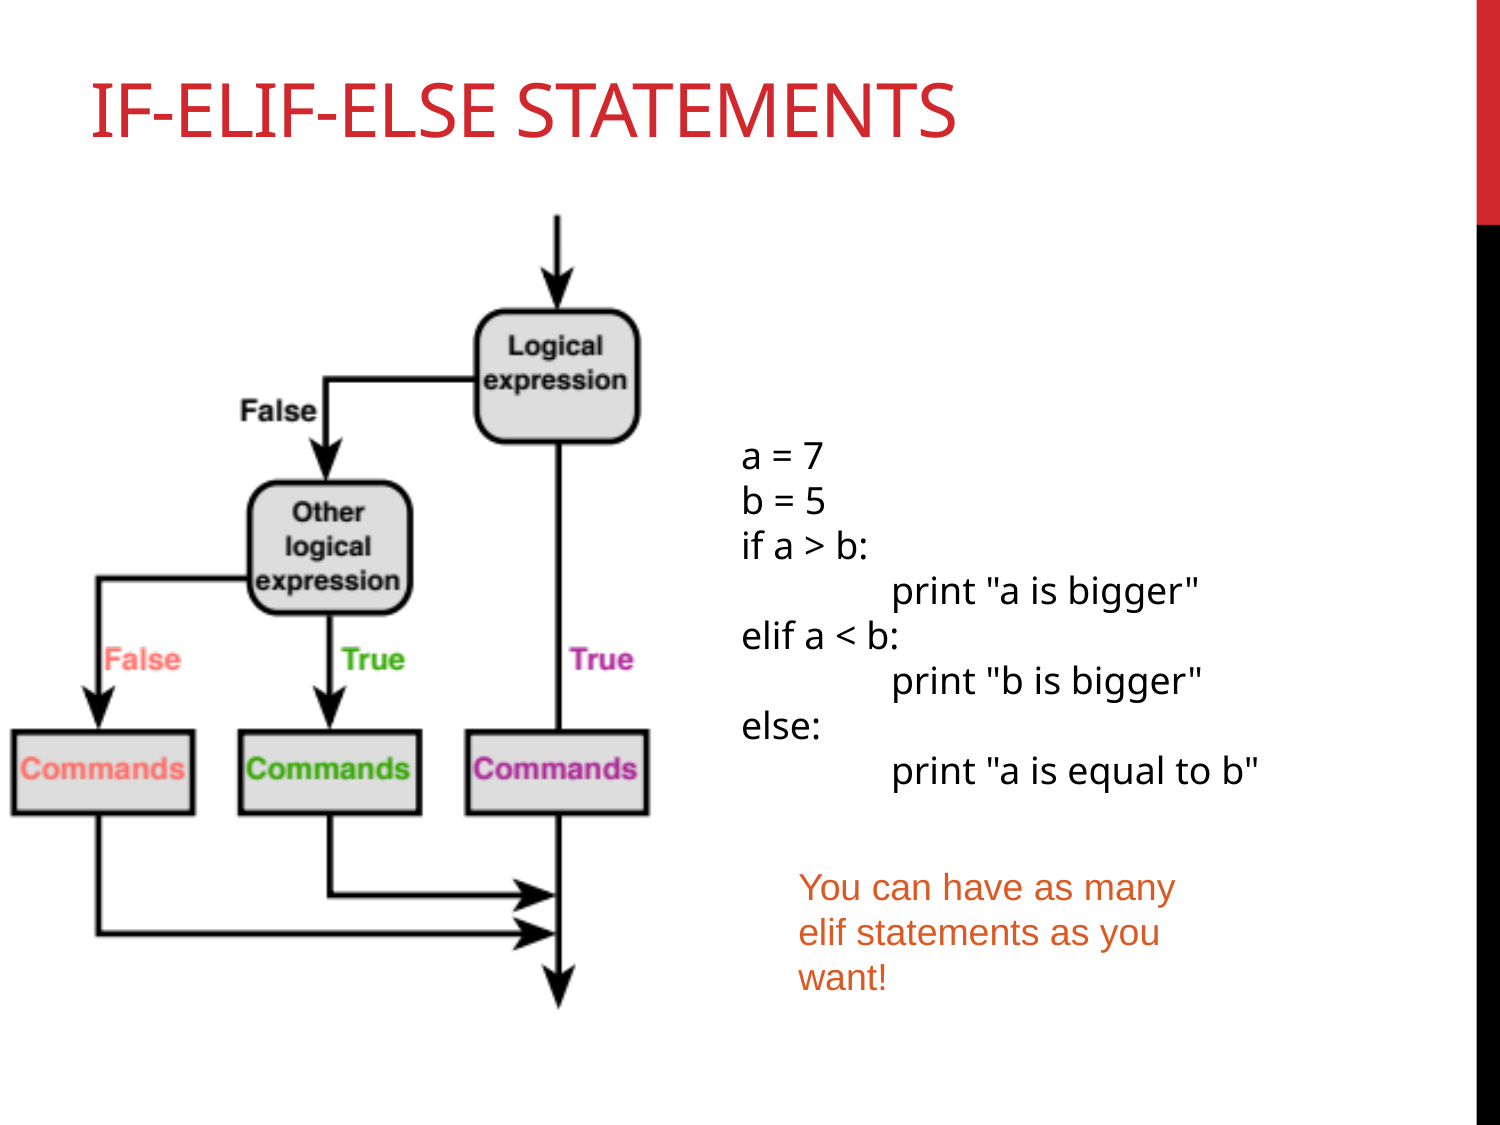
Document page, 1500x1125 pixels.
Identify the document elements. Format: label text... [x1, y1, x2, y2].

picture [0, 154, 785, 1063]
text_box You can have as many elif statements as you want! [794, 855, 1214, 1006]
text_box a = 7 b = 5 if a > b: print "a is bigger" elif a < b: print "b is bigger" else: print "a is equal to b" [794, 424, 1406, 800]
title if-elif-else statements [75, 25, 1325, 250]
